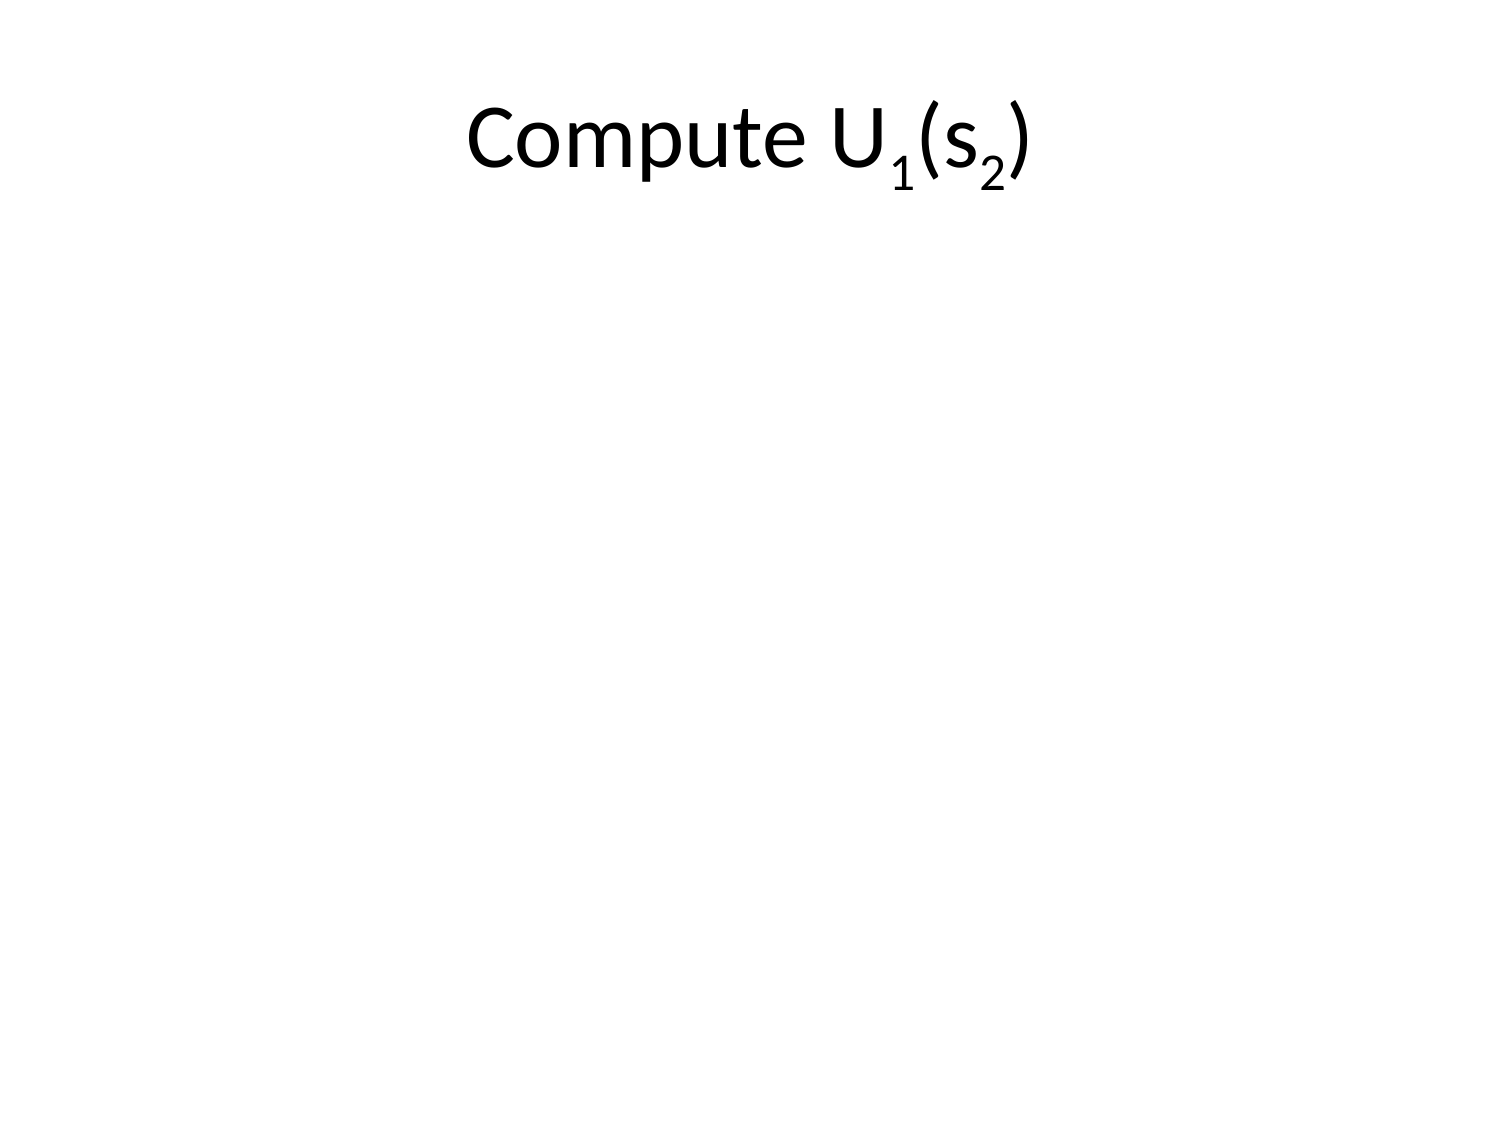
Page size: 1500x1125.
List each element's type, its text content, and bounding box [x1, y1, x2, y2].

title Compute U1(s2) [75, 45, 1425, 233]
